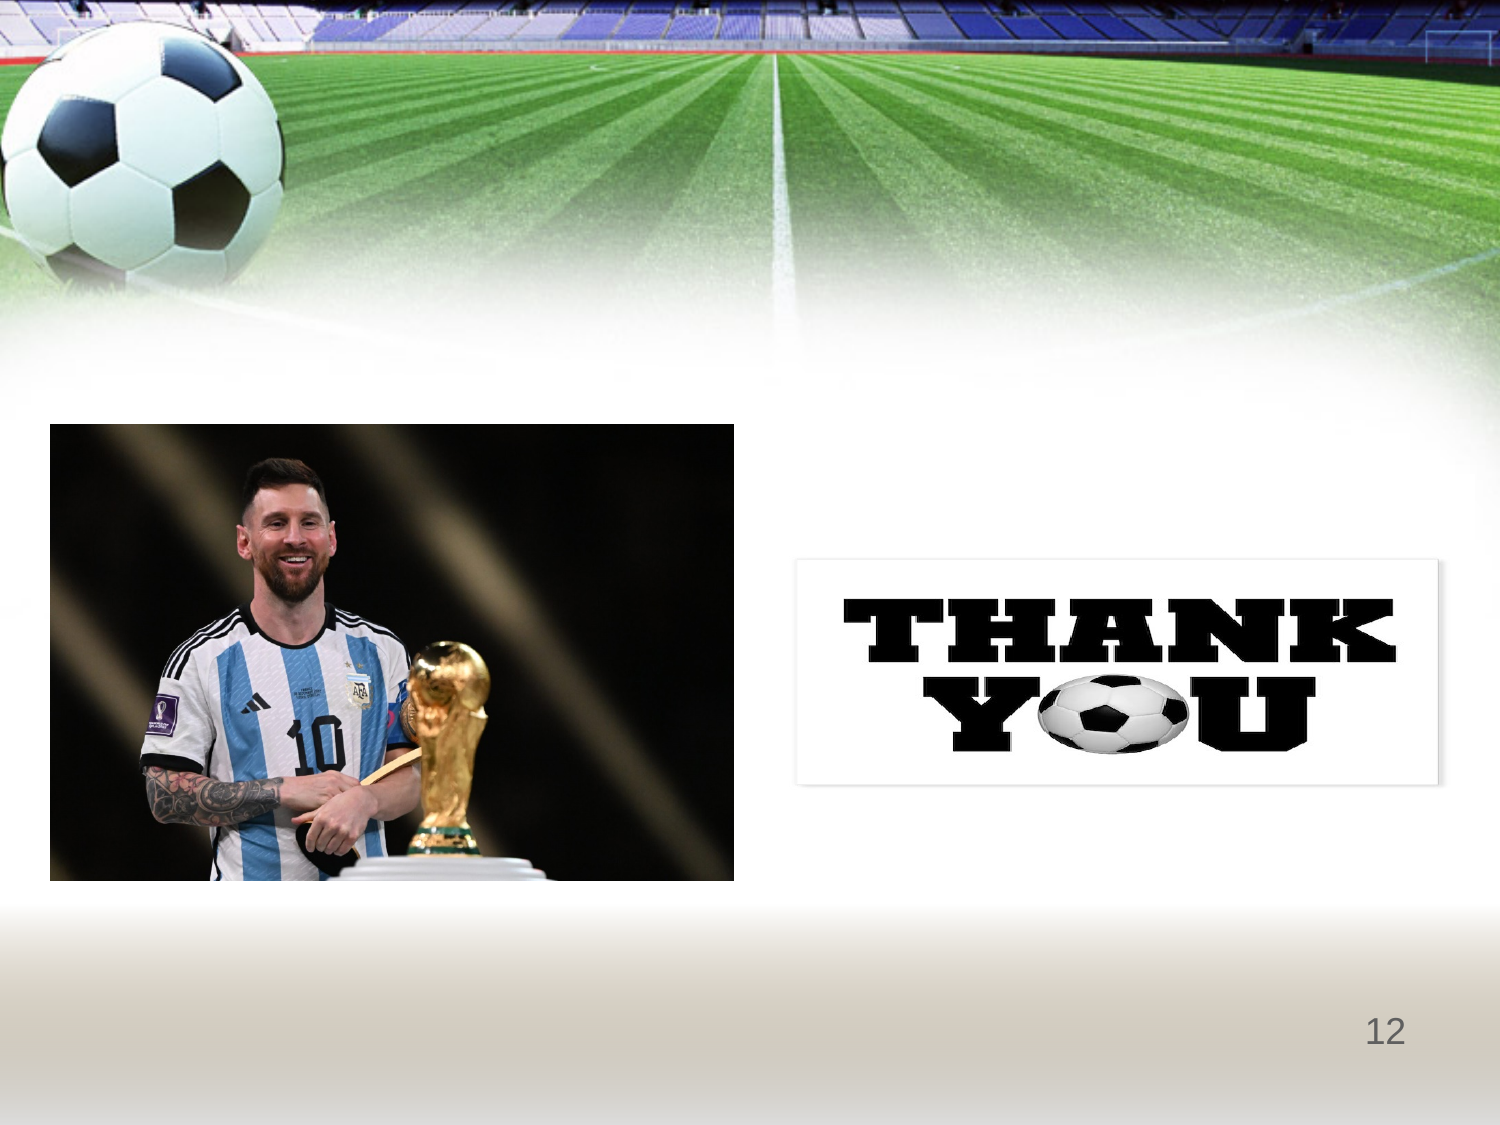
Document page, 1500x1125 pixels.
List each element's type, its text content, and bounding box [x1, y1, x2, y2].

text_box [760, 473, 1477, 852]
text_box 12 [1350, 999, 1450, 1060]
picture [0, 0, 1500, 936]
